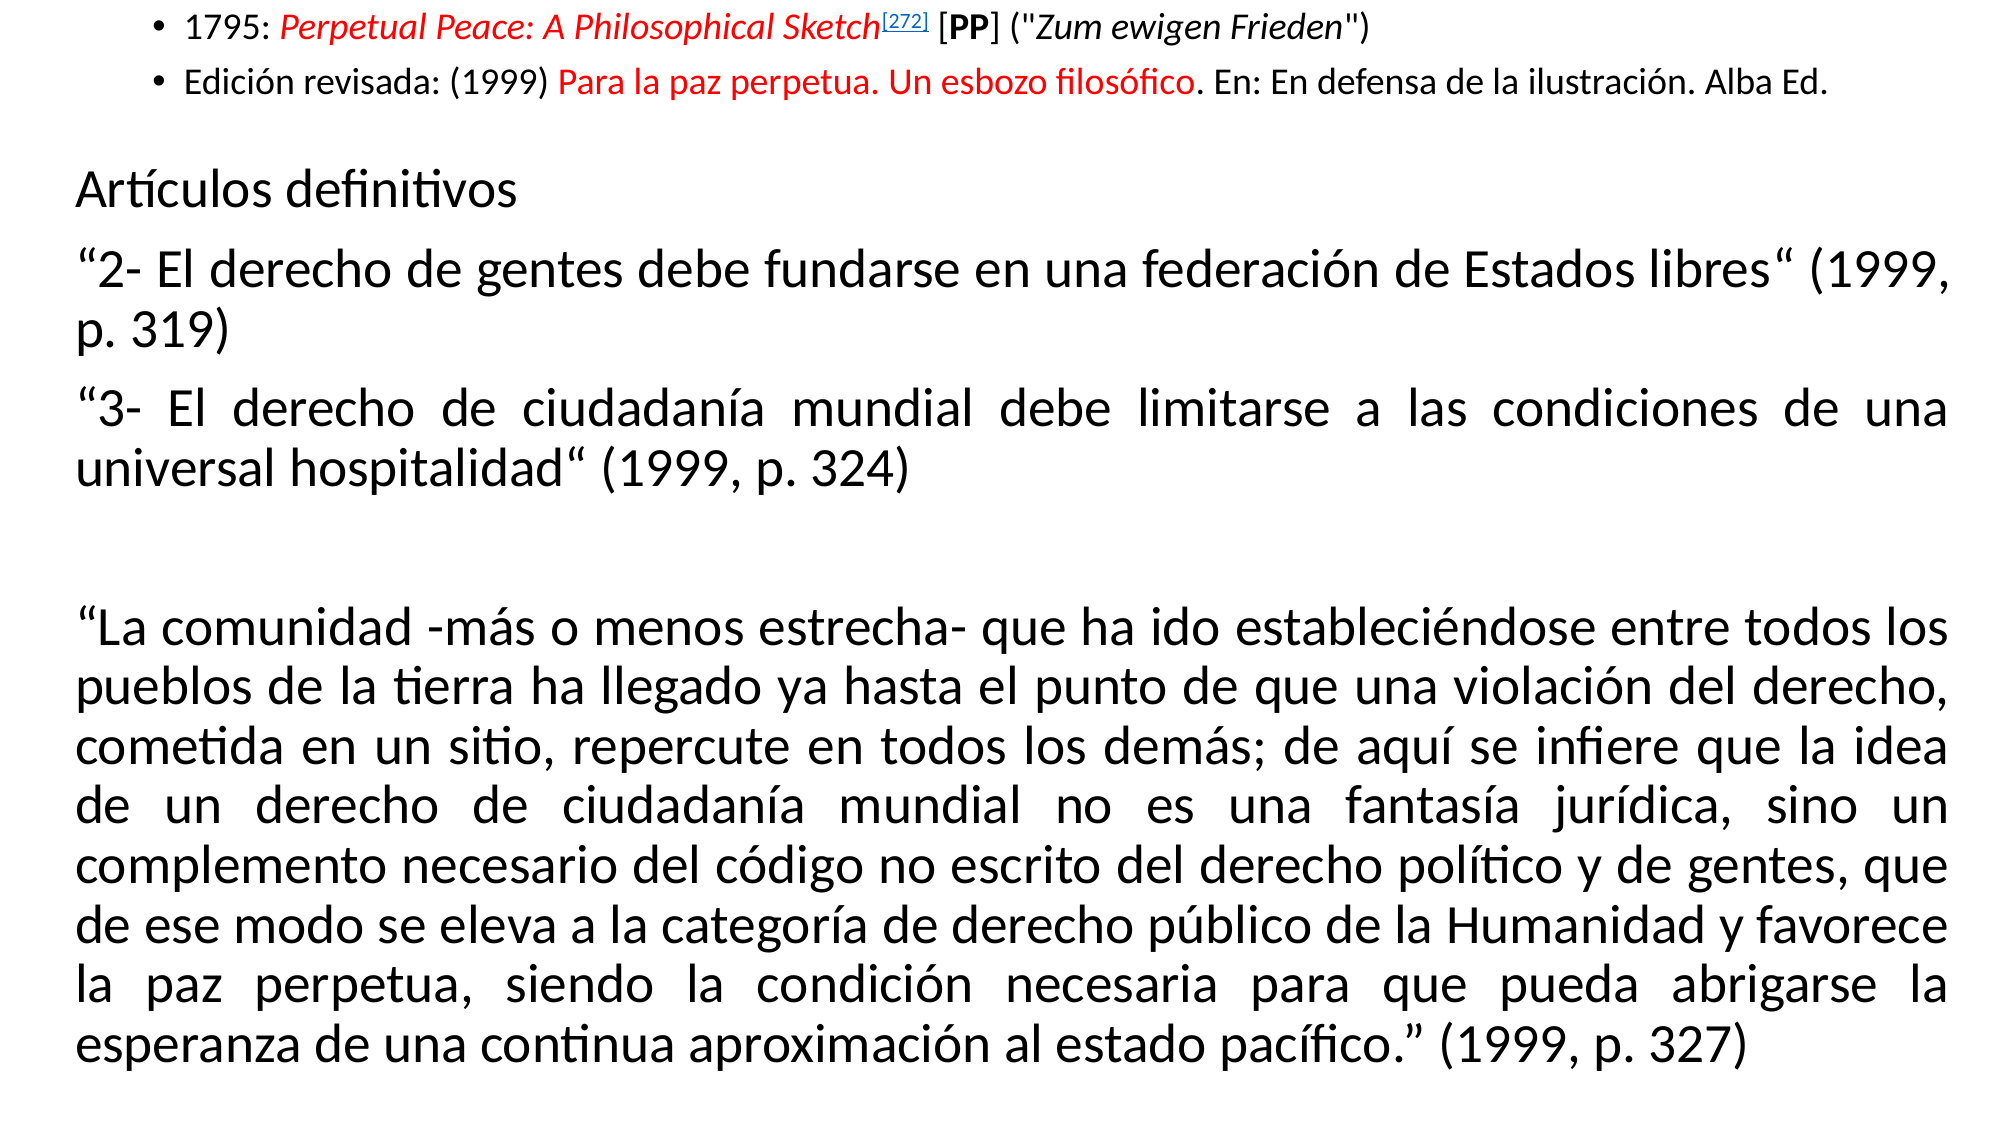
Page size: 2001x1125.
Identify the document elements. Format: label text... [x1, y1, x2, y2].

text_box Artículos definitivos “2- El derecho de gentes debe fundarse en una federación de Estados libres“ (1999, p. 319) “3- El derecho de ciudadanía mundial debe limitarse a las condiciones de una universal hospitalidad“ (1999, p. 324) “La comunidad -más o menos estrecha- que ha ido estableciéndose entre todos los pueblos de la tierra ha llegado ya hasta el punto de que una violación del derecho, cometida en un sitio, repercute en todos los demás; de aquí se infiere que la idea de un derecho de ciudadanía mundial no es una fantasía jurídica, sino un complemento necesario del código no escrito del derecho político y de gentes, que de ese modo se eleva a la categoría de derecho público de la Humanidad y favorece la paz perpetua, siendo la condición necesaria para que pueda abrigarse la esperanza de una continua aproximación al estado pacífico.” (1999, p. 327) [60, 152, 1967, 1100]
list 1795: Perpetual Peace: A Philosophical Sketch[272] [PP] ("Zum ewigen Frieden") Edición revisada: (1999) Para la paz perpetua. Un esbozo filosófico. En: En defensa de la ilustración. Alba Ed. [137, 0, 1863, 152]
